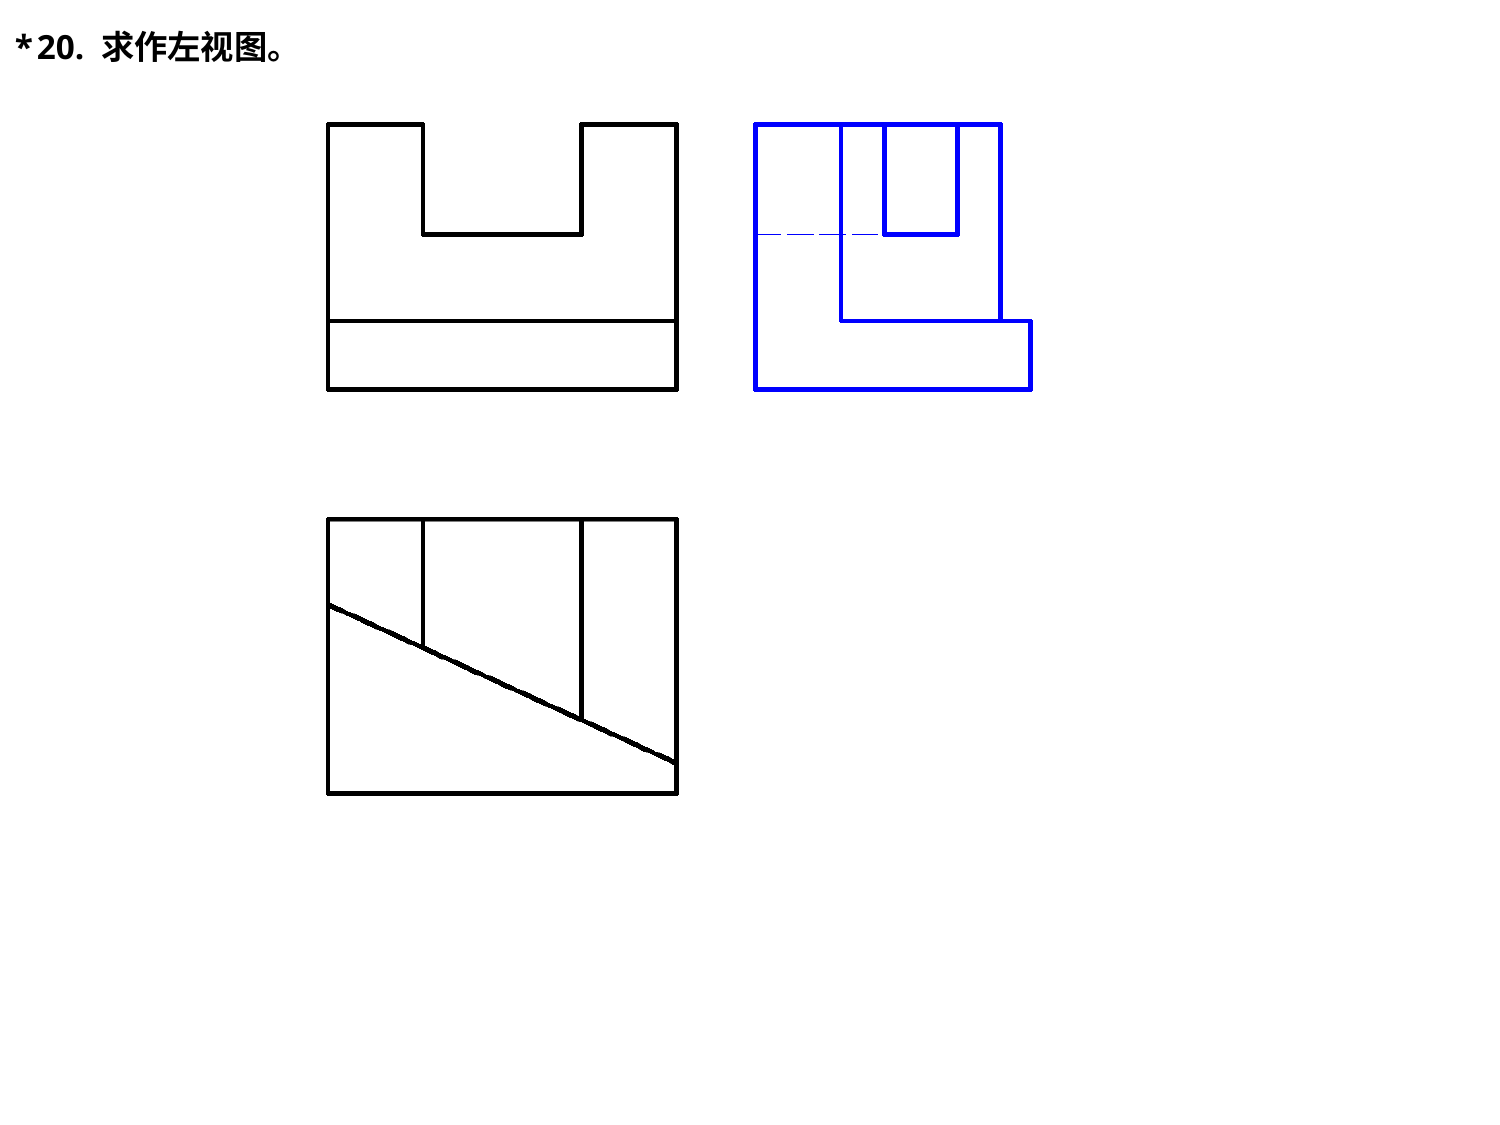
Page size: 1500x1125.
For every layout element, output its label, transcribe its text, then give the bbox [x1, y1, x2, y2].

picture [298, 105, 1058, 814]
text_box * 20. 求作左视图。 [0, 18, 1500, 74]
